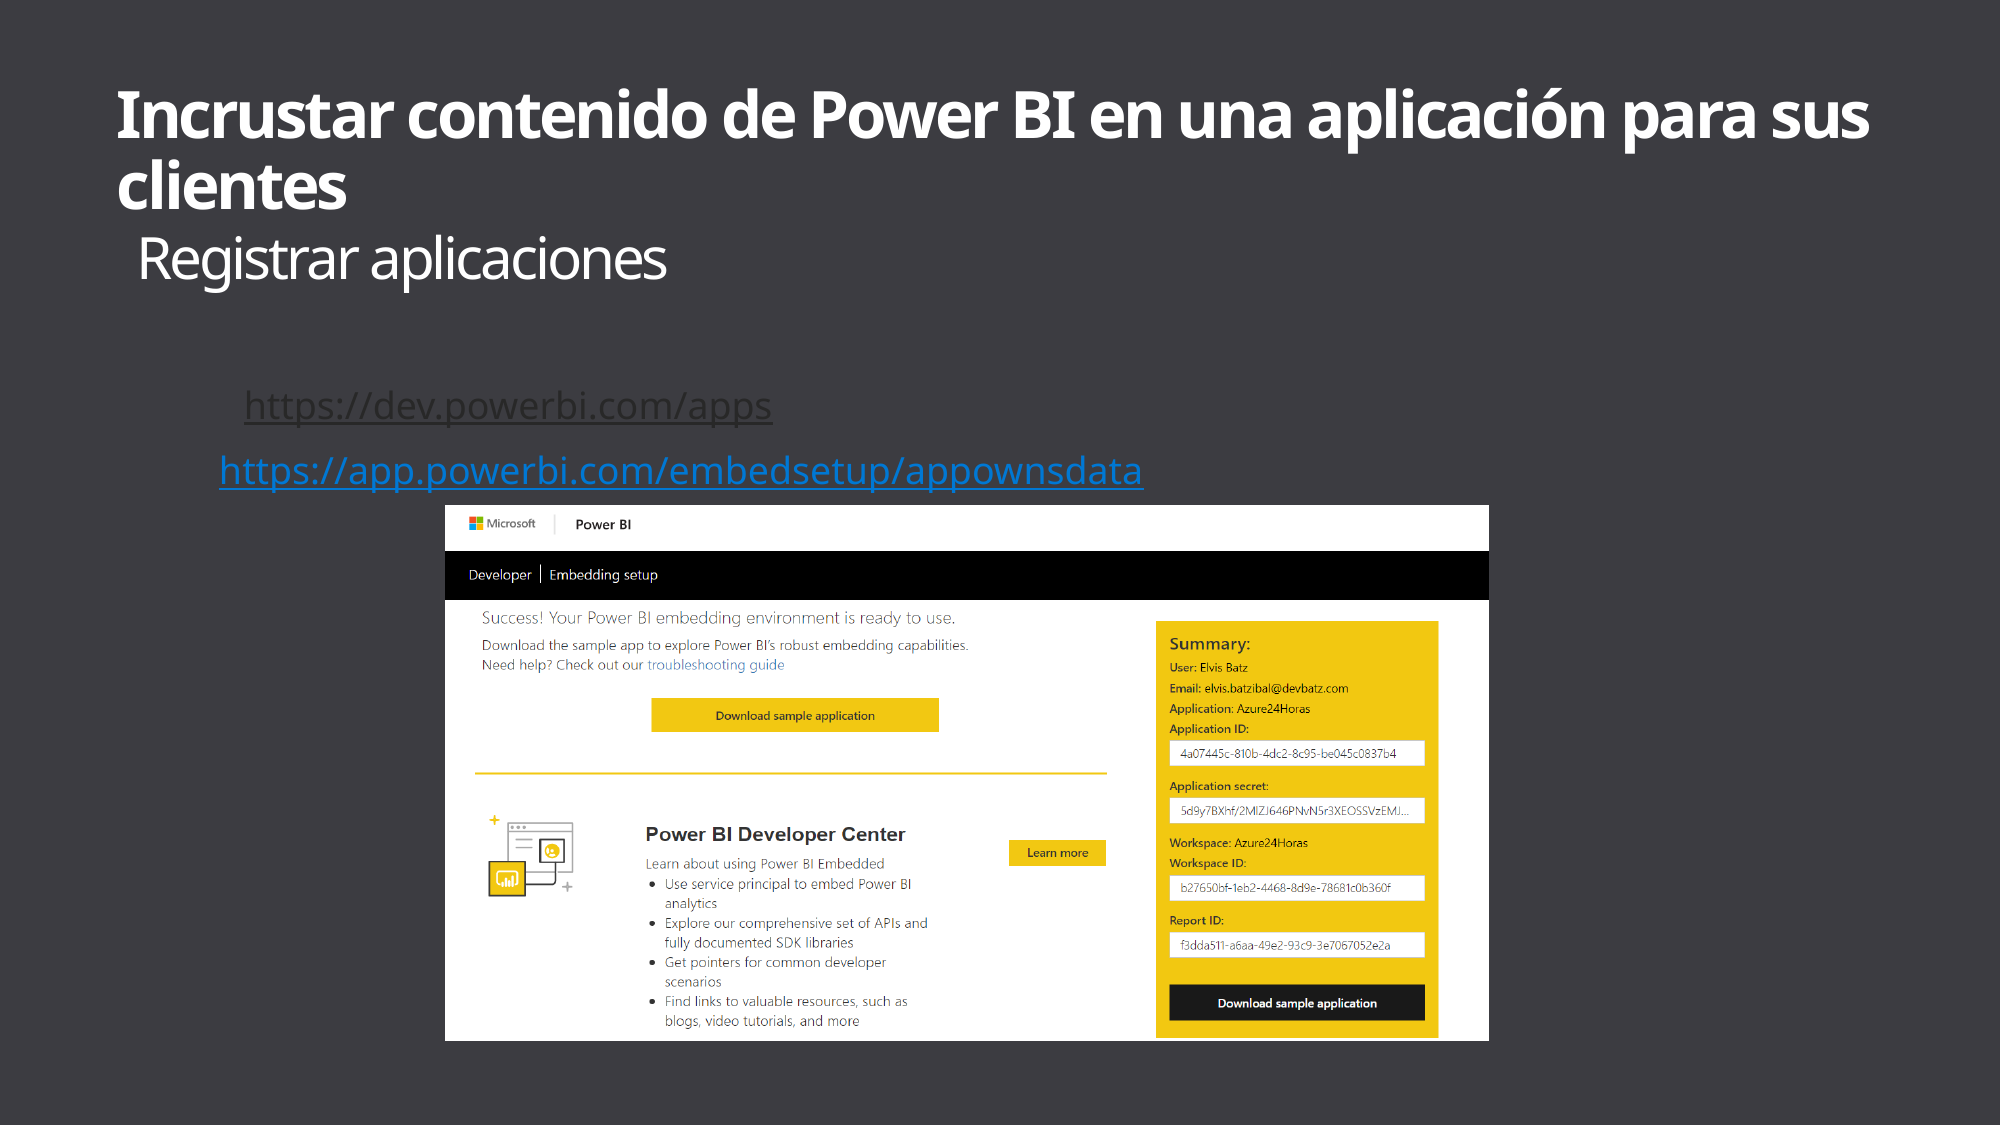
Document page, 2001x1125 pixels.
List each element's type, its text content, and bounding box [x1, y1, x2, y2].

title Registrar aplicaciones [116, 207, 1511, 440]
text_box https://app.powerbi.com/embedsetup/appownsdata [204, 439, 1159, 506]
text_box Incrustar contenido de Power BI en una aplicación para sus clientes [116, 55, 1962, 207]
text_box https://dev.powerbi.com/apps [228, 374, 1229, 486]
picture [445, 504, 1489, 1042]
